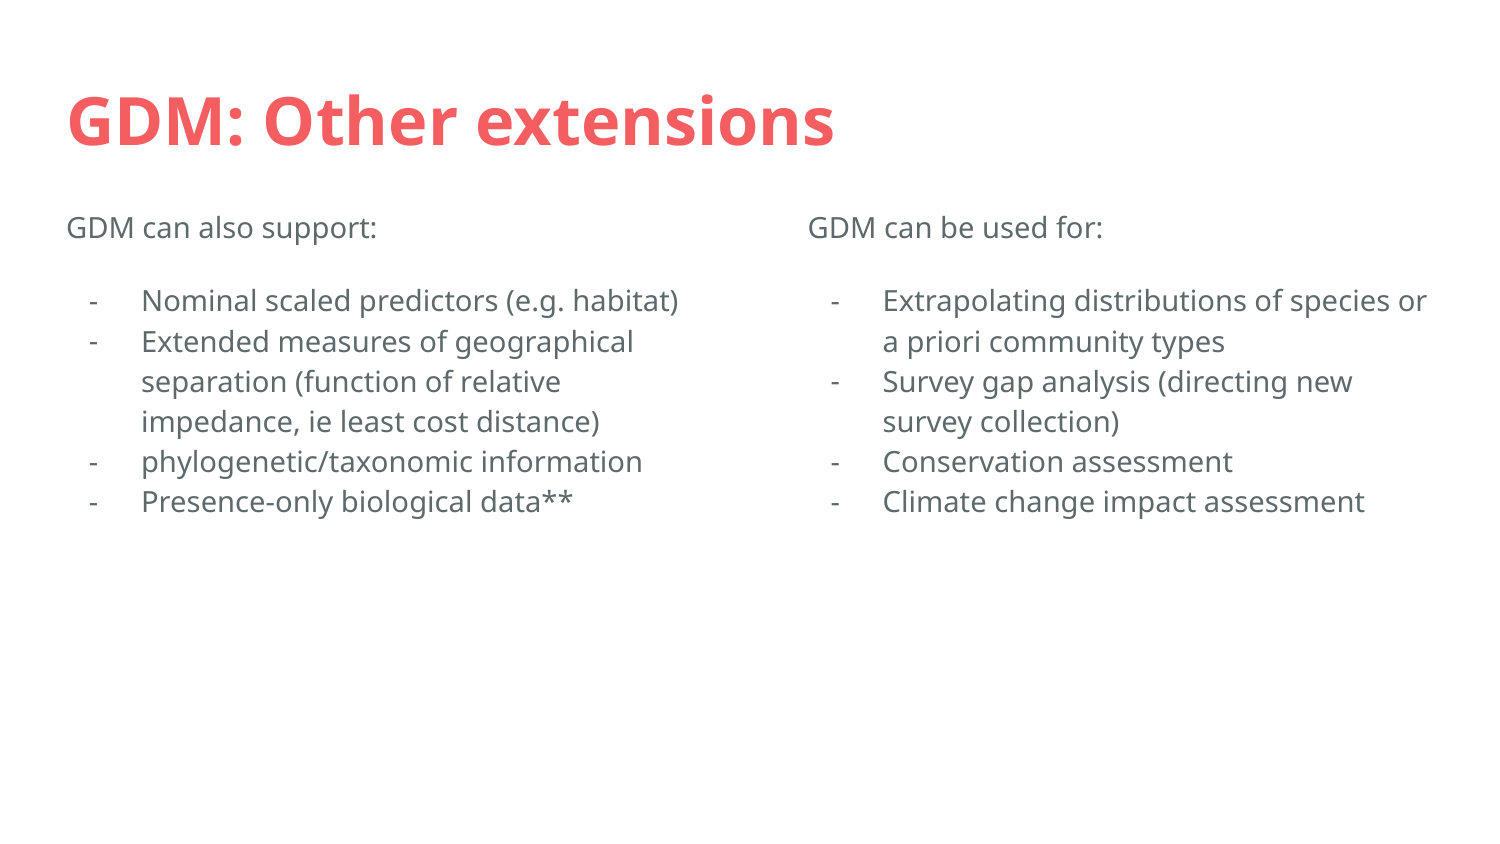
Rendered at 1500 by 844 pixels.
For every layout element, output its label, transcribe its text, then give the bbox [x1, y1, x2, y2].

title GDM: Other extensions [51, 64, 1449, 167]
list GDM can be used for: Extrapolating distributions of species or a priori community types Survey gap analysis (directing new survey collection) Conservation assessment Climate change impact assessment [792, 189, 1449, 750]
list GDM can also support: Nominal scaled predictors (e.g. habitat) Extended measures of geographical separation (function of relative impedance, ie least cost distance) phylogenetic/taxonomic information Presence-only biological data** [51, 189, 708, 750]
